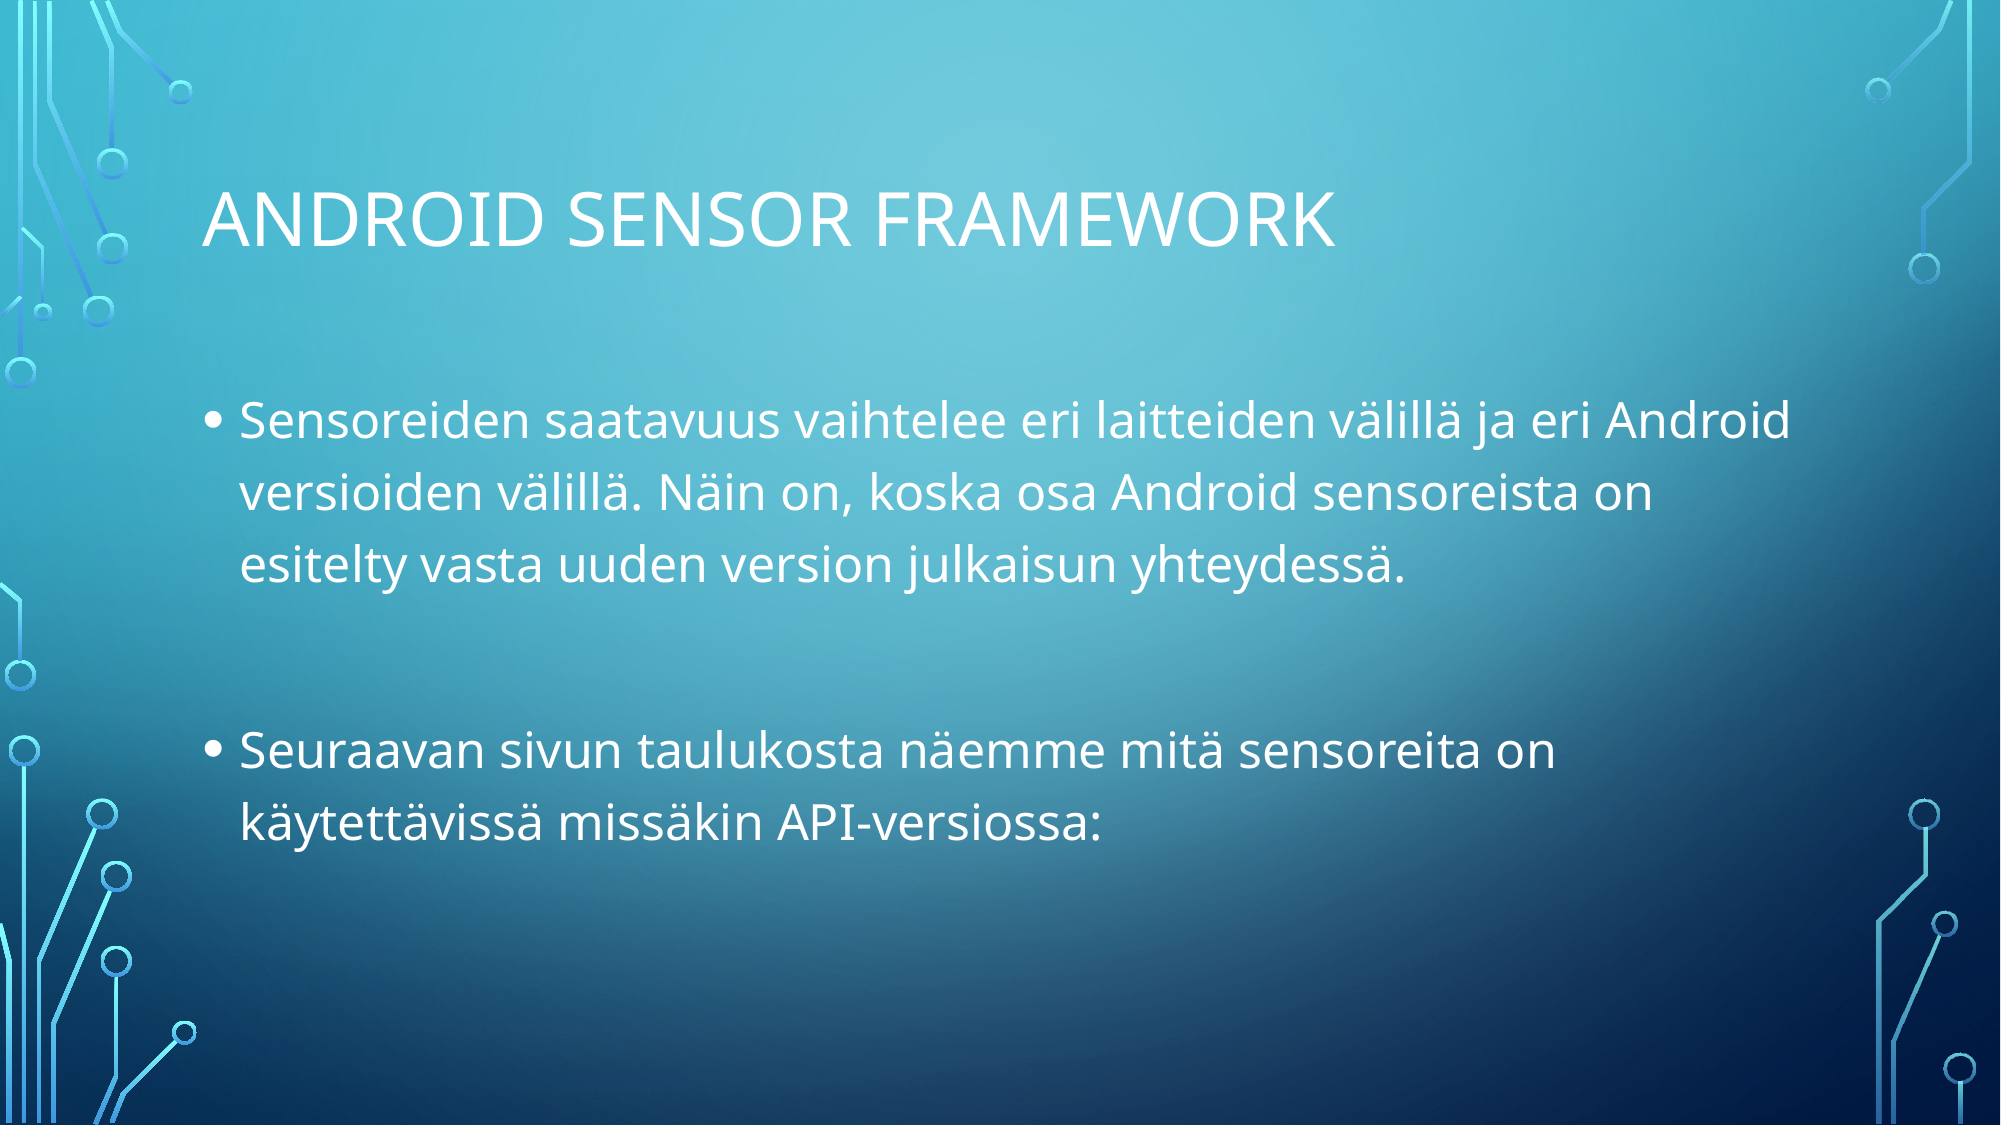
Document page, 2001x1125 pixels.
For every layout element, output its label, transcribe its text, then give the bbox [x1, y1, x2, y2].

title Android sensor framework [187, 101, 1813, 344]
list Sensoreiden saatavuus vaihtelee eri laitteiden välillä ja eri Android versioiden välillä. Näin on, koska osa Android sensoreista on esitelty vasta uuden version julkaisun yhteydessä. Seuraavan sivun taulukosta näemme mitä sensoreita on käytettävissä missäkin API-versiossa: [187, 369, 1813, 1125]
